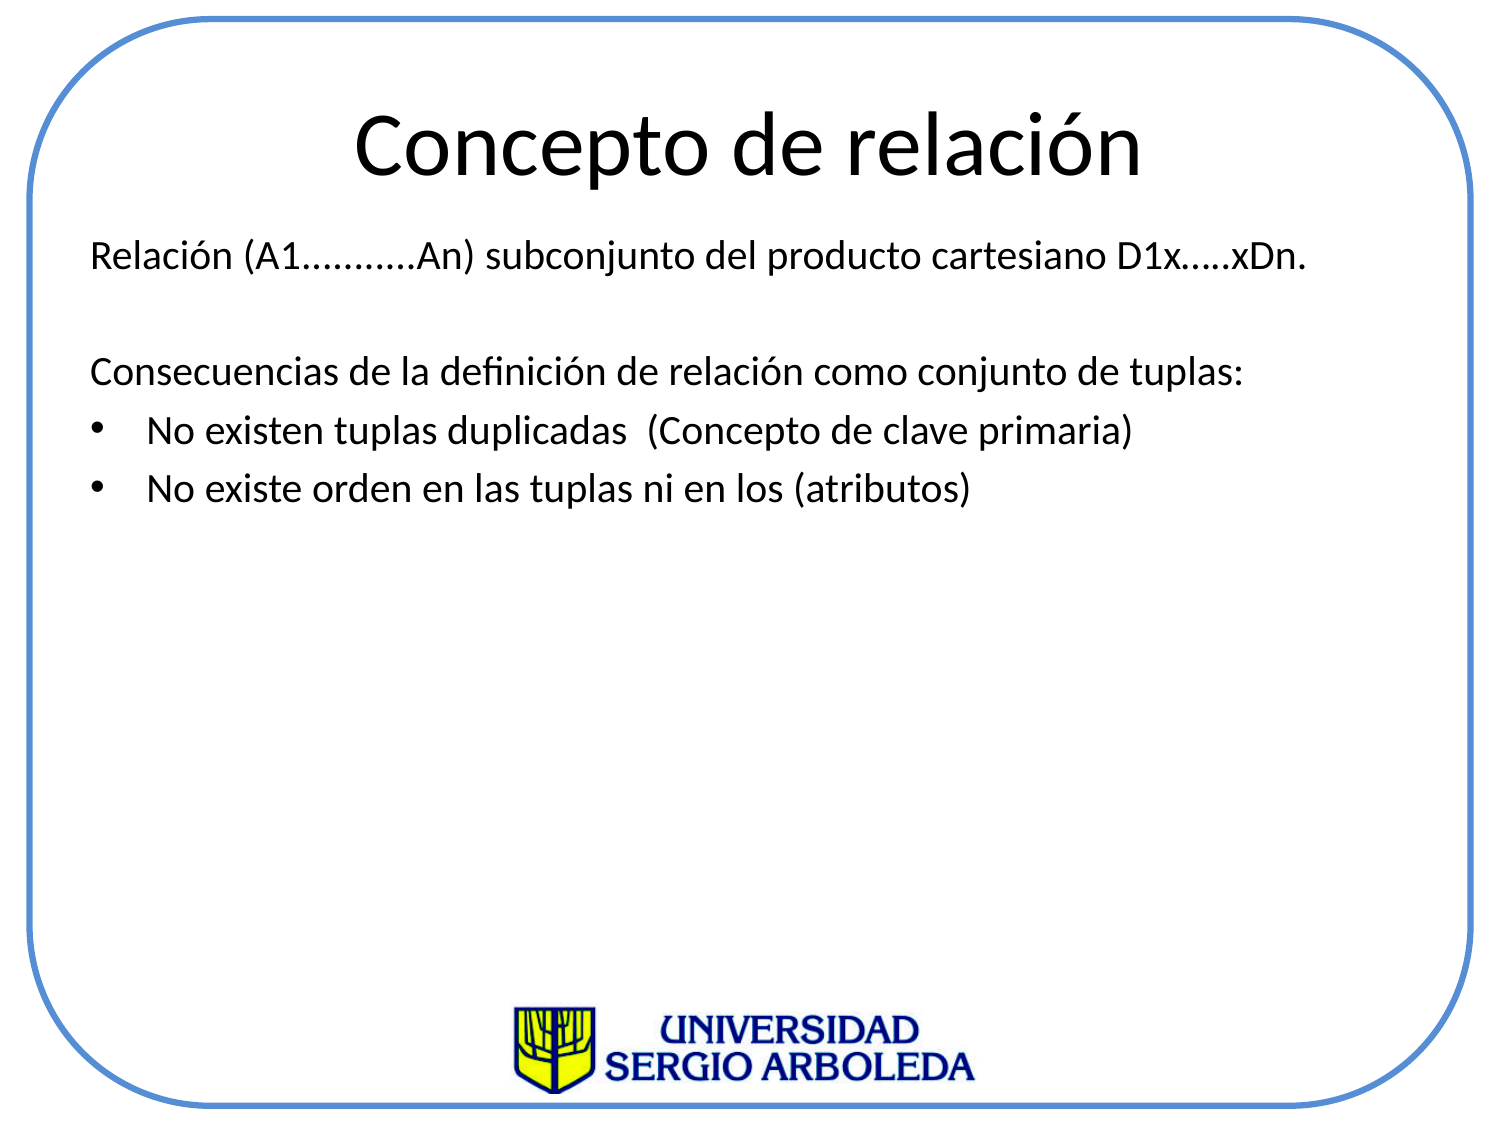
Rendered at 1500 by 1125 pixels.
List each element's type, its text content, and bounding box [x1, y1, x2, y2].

picture [481, 987, 1018, 1095]
title Concepto de relación [75, 45, 1425, 219]
text_box [27, 76, 1473, 1108]
text_box [113, 16, 1387, 45]
list Relación (A1...........An) subconjunto del producto cartesiano D1x…..xDn. Consecuencias de la definición de relación como conjunto de tuplas: No existen tuplas duplicadas (Concepto de clave primaria) No existe orden en las tuplas ni en los (atributos) [75, 219, 1425, 1000]
